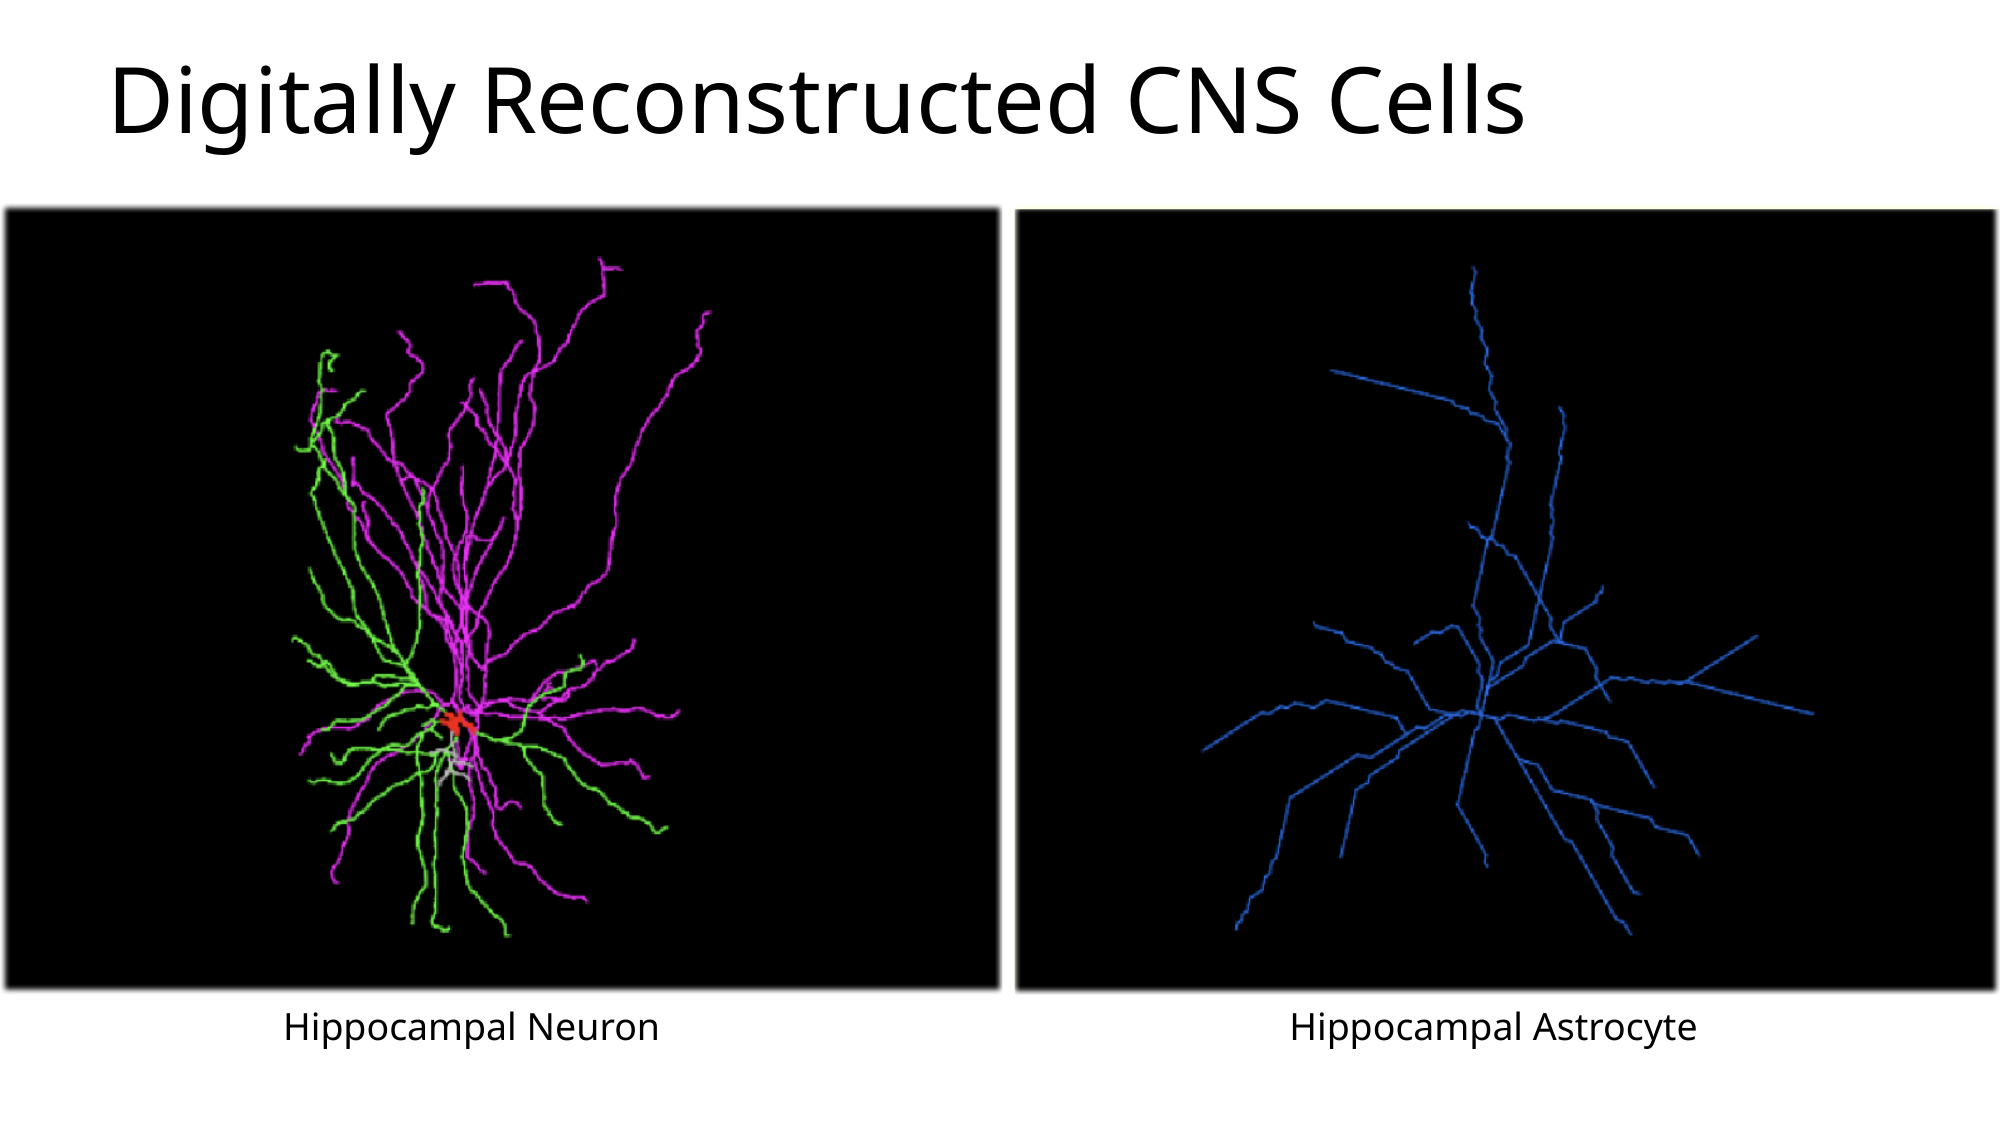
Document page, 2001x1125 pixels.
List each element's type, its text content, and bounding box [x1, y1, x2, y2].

text_box Digitally Reconstructed CNS Cells [92, 34, 1917, 160]
text_box Hippocampal Astrocyte [1274, 996, 1713, 1055]
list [0, 203, 1006, 996]
picture [1011, 203, 2000, 996]
text_box Hippocampal Neuron [268, 996, 676, 1055]
